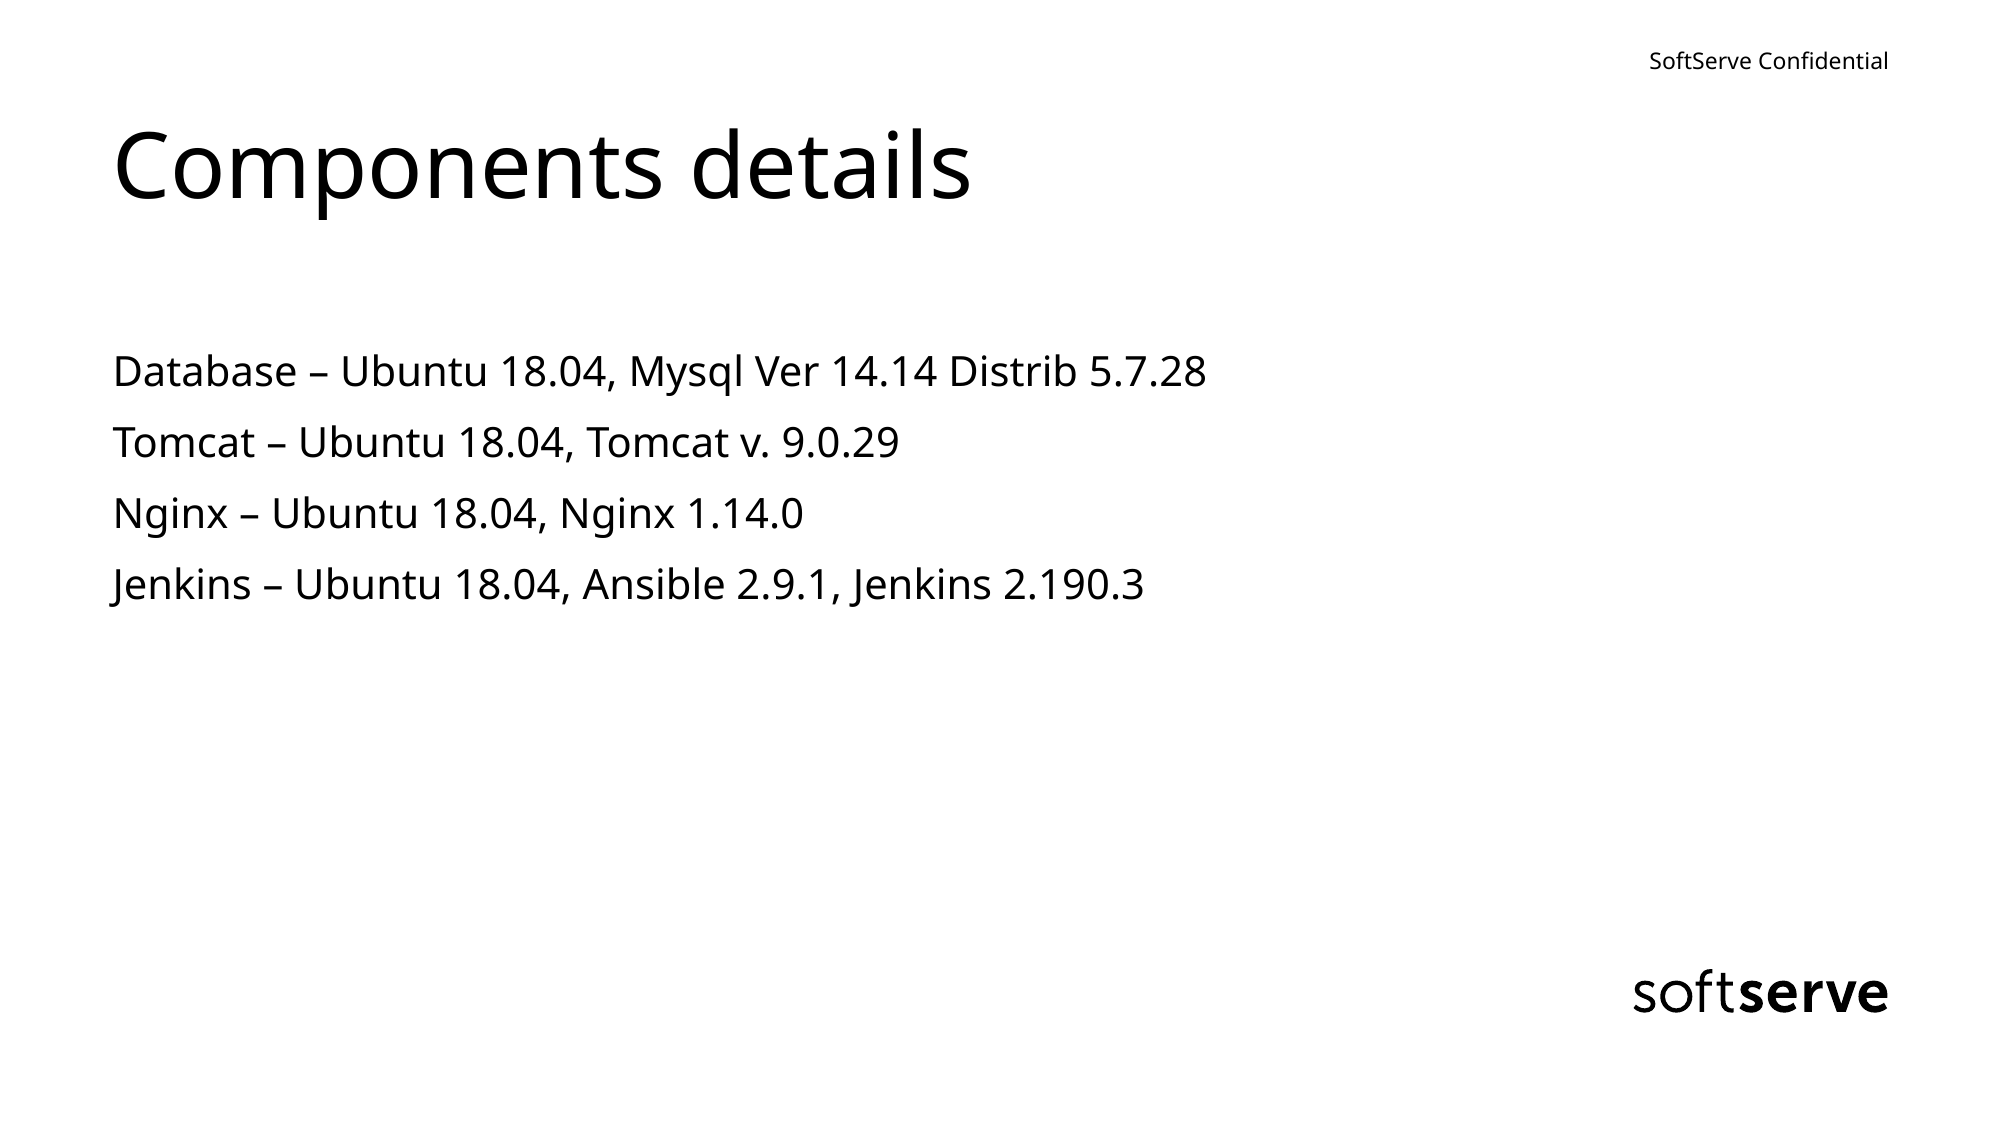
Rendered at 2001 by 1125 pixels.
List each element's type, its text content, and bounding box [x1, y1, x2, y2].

list Database – Ubuntu 18.04, Mysql Ver 14.14 Distrib 5.7.28 Tomcat – Ubuntu 18.04, Tomcat v. 9.0.29 Nginx – Ubuntu 18.04, Nginx 1.14.0 Jenkins – Ubuntu 18.04, Ansible 2.9.1, Jenkins 2.190.3 [112, 337, 1888, 900]
title Components details [112, 112, 1888, 225]
